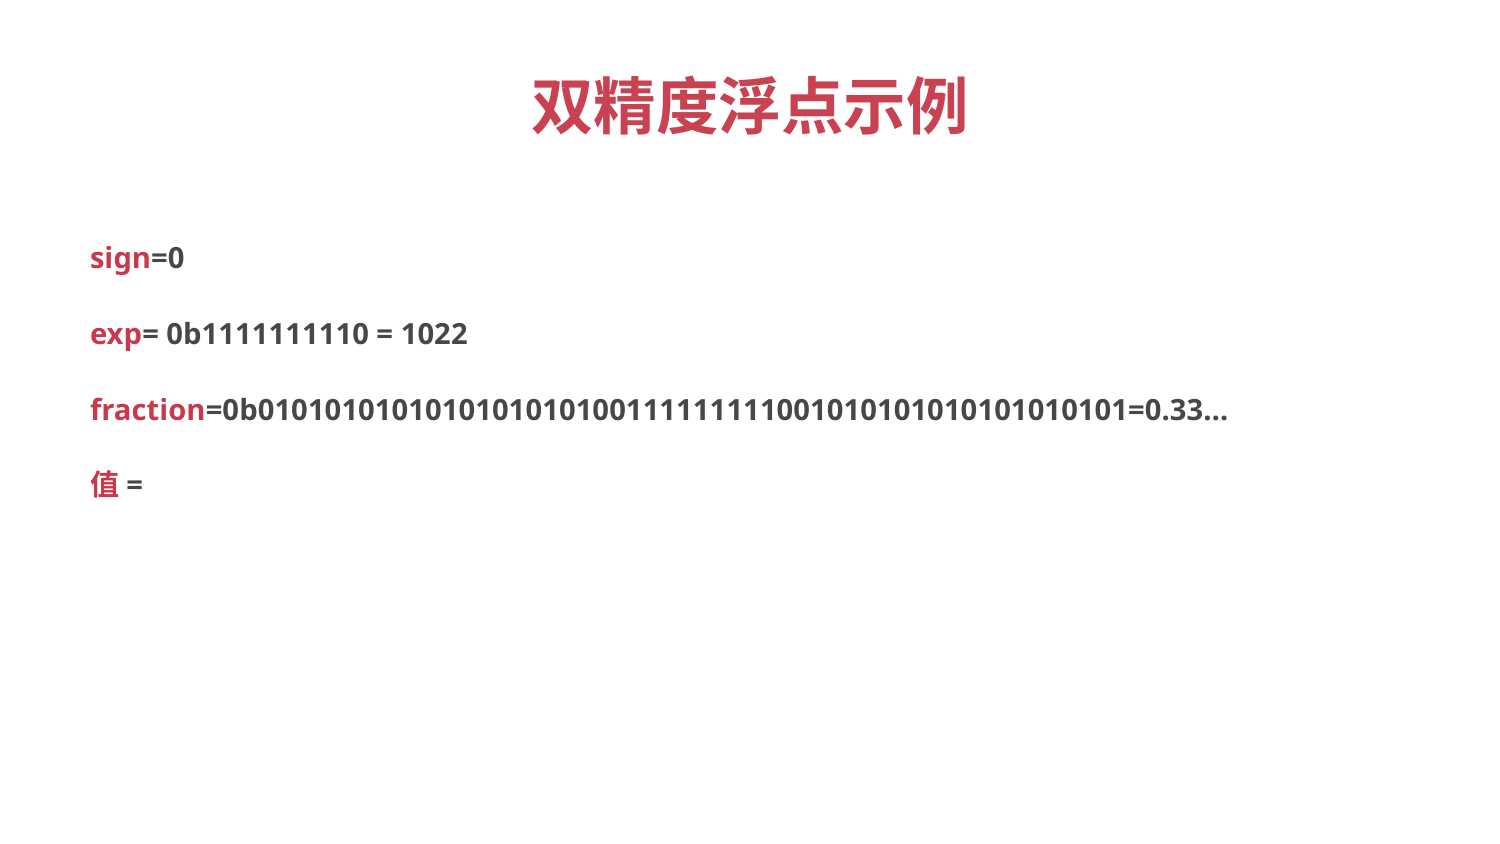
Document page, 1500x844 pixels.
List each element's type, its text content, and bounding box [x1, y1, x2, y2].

title 双精度浮点示例 [74, 33, 1426, 175]
